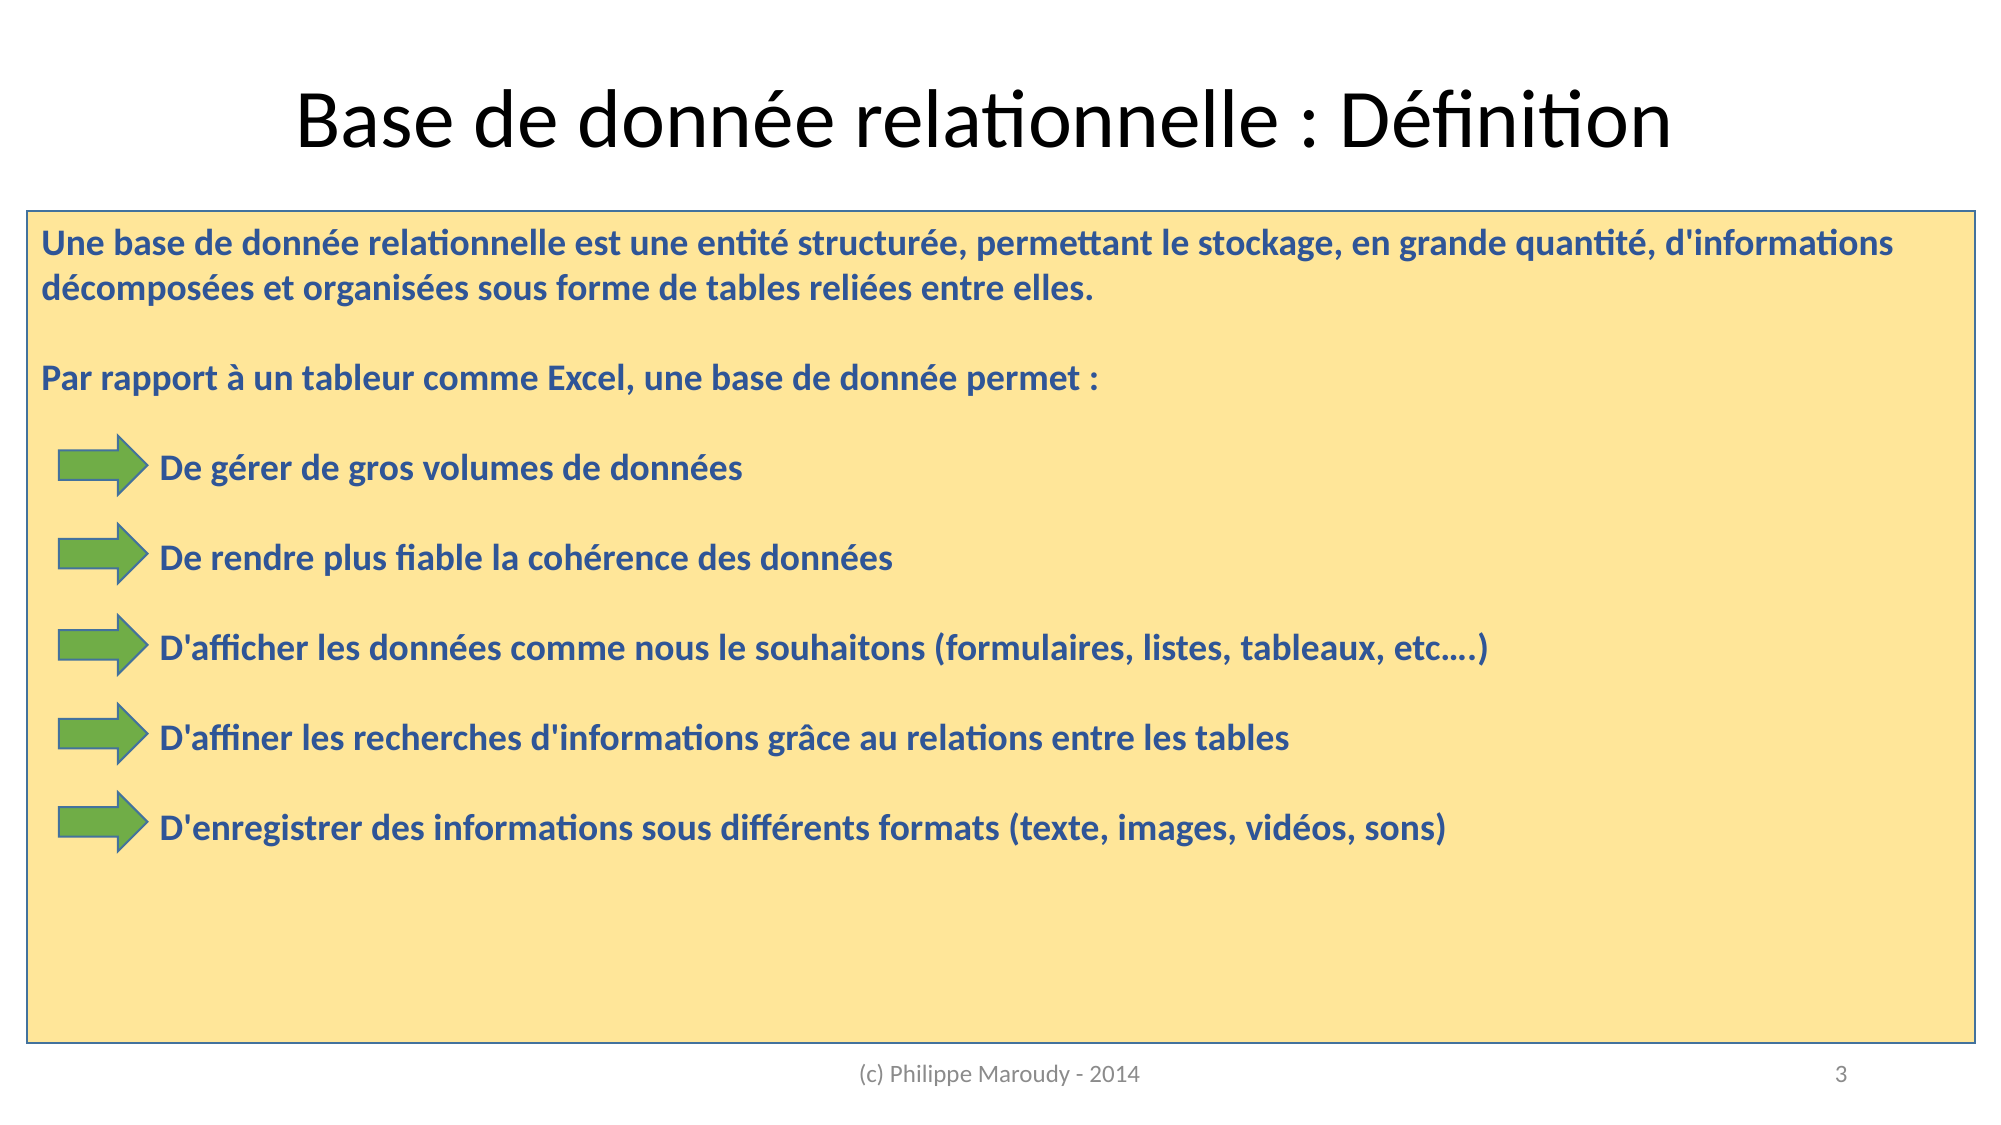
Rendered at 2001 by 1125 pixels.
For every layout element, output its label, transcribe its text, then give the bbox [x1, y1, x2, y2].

text_box [57, 701, 149, 766]
text_box [57, 433, 149, 498]
text_box Une base de donnée relationnelle est une entité structurée, permettant le stockage, en grande quantité, d'informations décomposées et organisées sous forme de tables reliées entre elles. Par rapport à un tableur comme Excel, une base de donnée permet : De gérer de gros volumes de données De rendre plus fiable la cohérence des données D'afficher les données comme nous le souhaitons (formulaires, listes, tableaux, etc….) D'affiner les recherches d'informations grâce au relations entre les tables D'enregistrer des informations sous différents formats (texte, images, vidéos, sons) [26, 210, 1976, 1044]
text_box [57, 612, 149, 677]
text_box Base de donnée relationnelle : Définition [58, 57, 1911, 172]
text_box [57, 521, 149, 586]
slide_number 3 [1412, 1042, 1863, 1103]
text_box [57, 789, 149, 854]
footer (c) Philippe Maroudy - 2014 [662, 1042, 1338, 1103]
